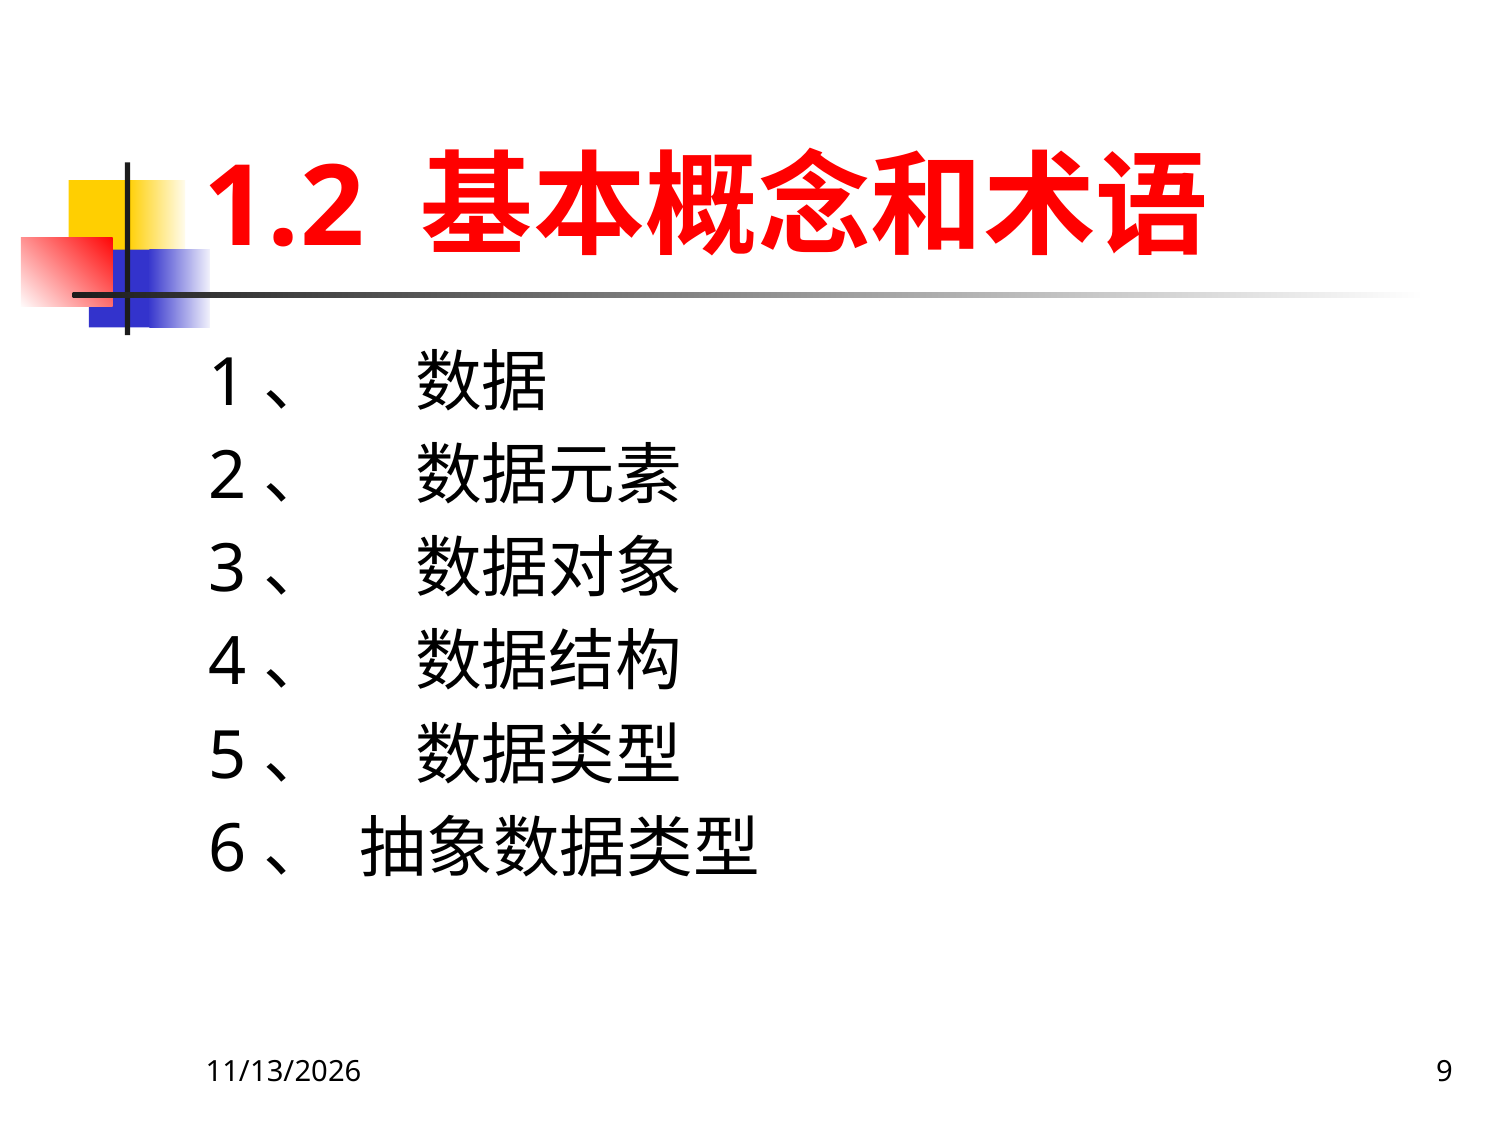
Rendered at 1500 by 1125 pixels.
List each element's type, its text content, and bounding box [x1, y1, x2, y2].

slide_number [190, 1024, 504, 1100]
list 1、 数据 2、 数据元素 3、 数据对象 4、 数据结构 5、 数据类型 6、 抽象数据类型 [193, 331, 1469, 1006]
title 1.2 基本概念和术语 [188, 35, 1468, 275]
slide_number 9 [1155, 1024, 1468, 1100]
